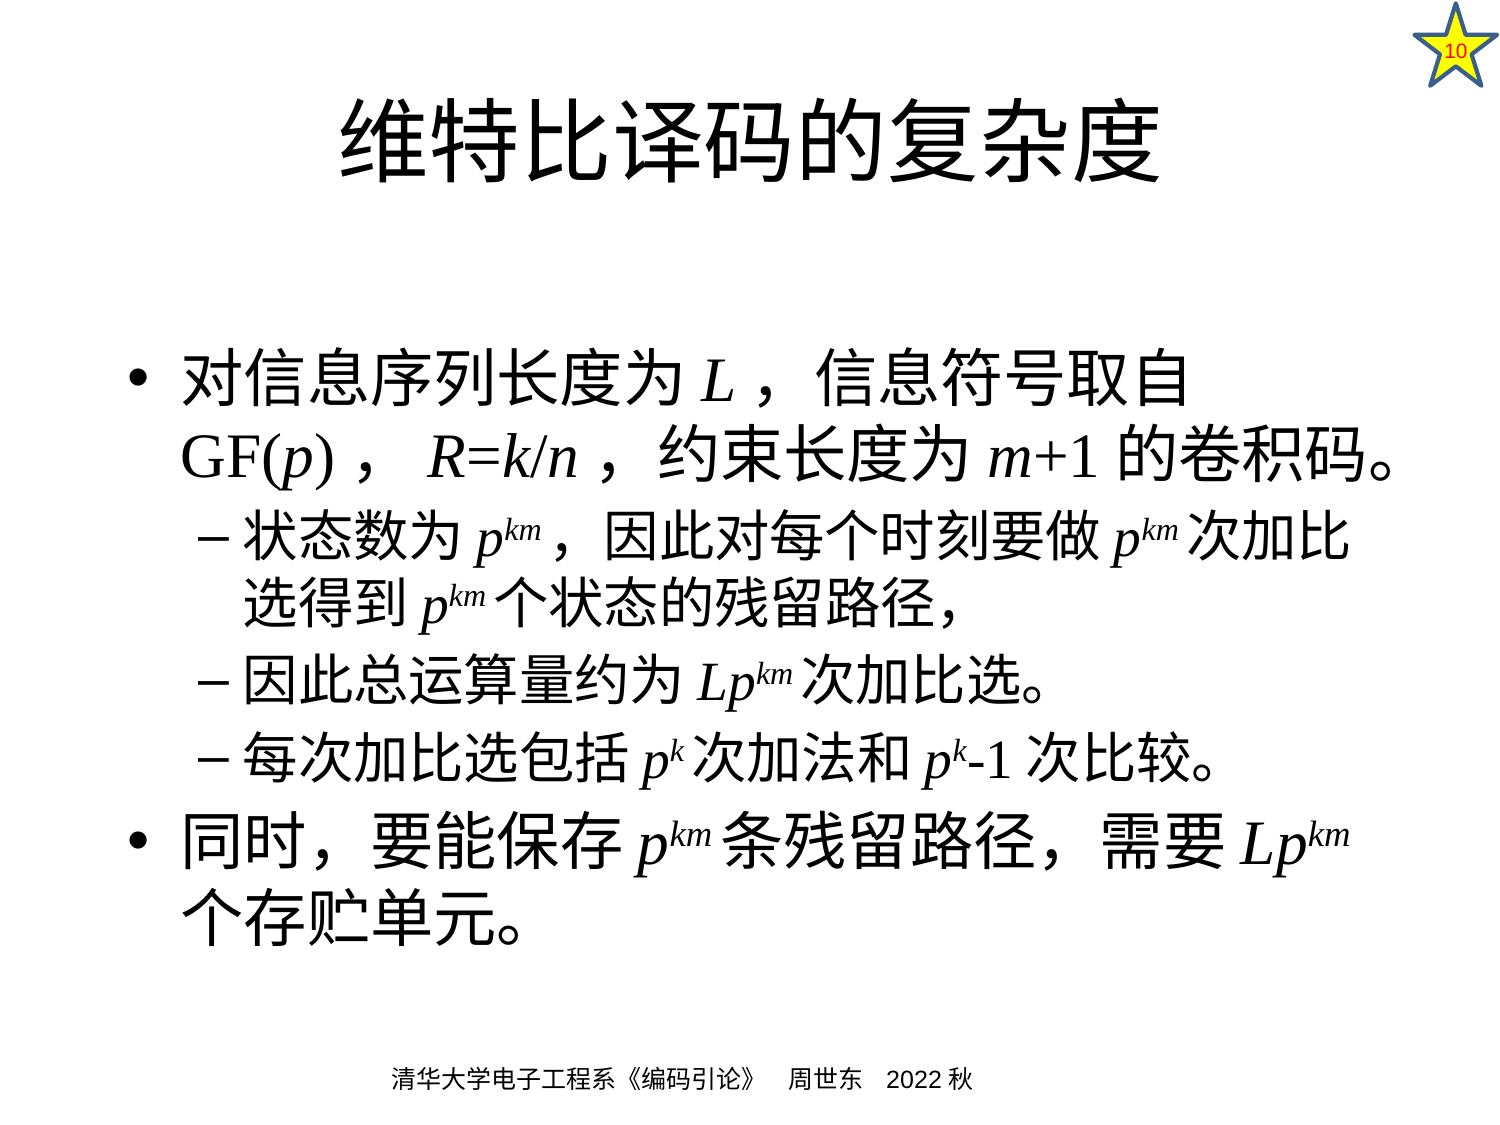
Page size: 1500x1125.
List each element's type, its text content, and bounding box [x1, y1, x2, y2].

title 维特比译码的复杂度 [75, 45, 1425, 233]
text_box 10 [1412, 1, 1500, 88]
list 对信息序列长度为L，信息符号取自GF(p)，R=k/n，约束长度为m+1的卷积码。 状态数为pkm，因此对每个时刻要做pkm次加比选得到pkm个状态的残留路径， 因此总运算量约为Lpkm次加比选。 每次加比选包括pk次加法和pk-1次比较。 同时，要能保存pkm条残留路径，需要Lpkm个存贮单元。 [112, 331, 1412, 1006]
